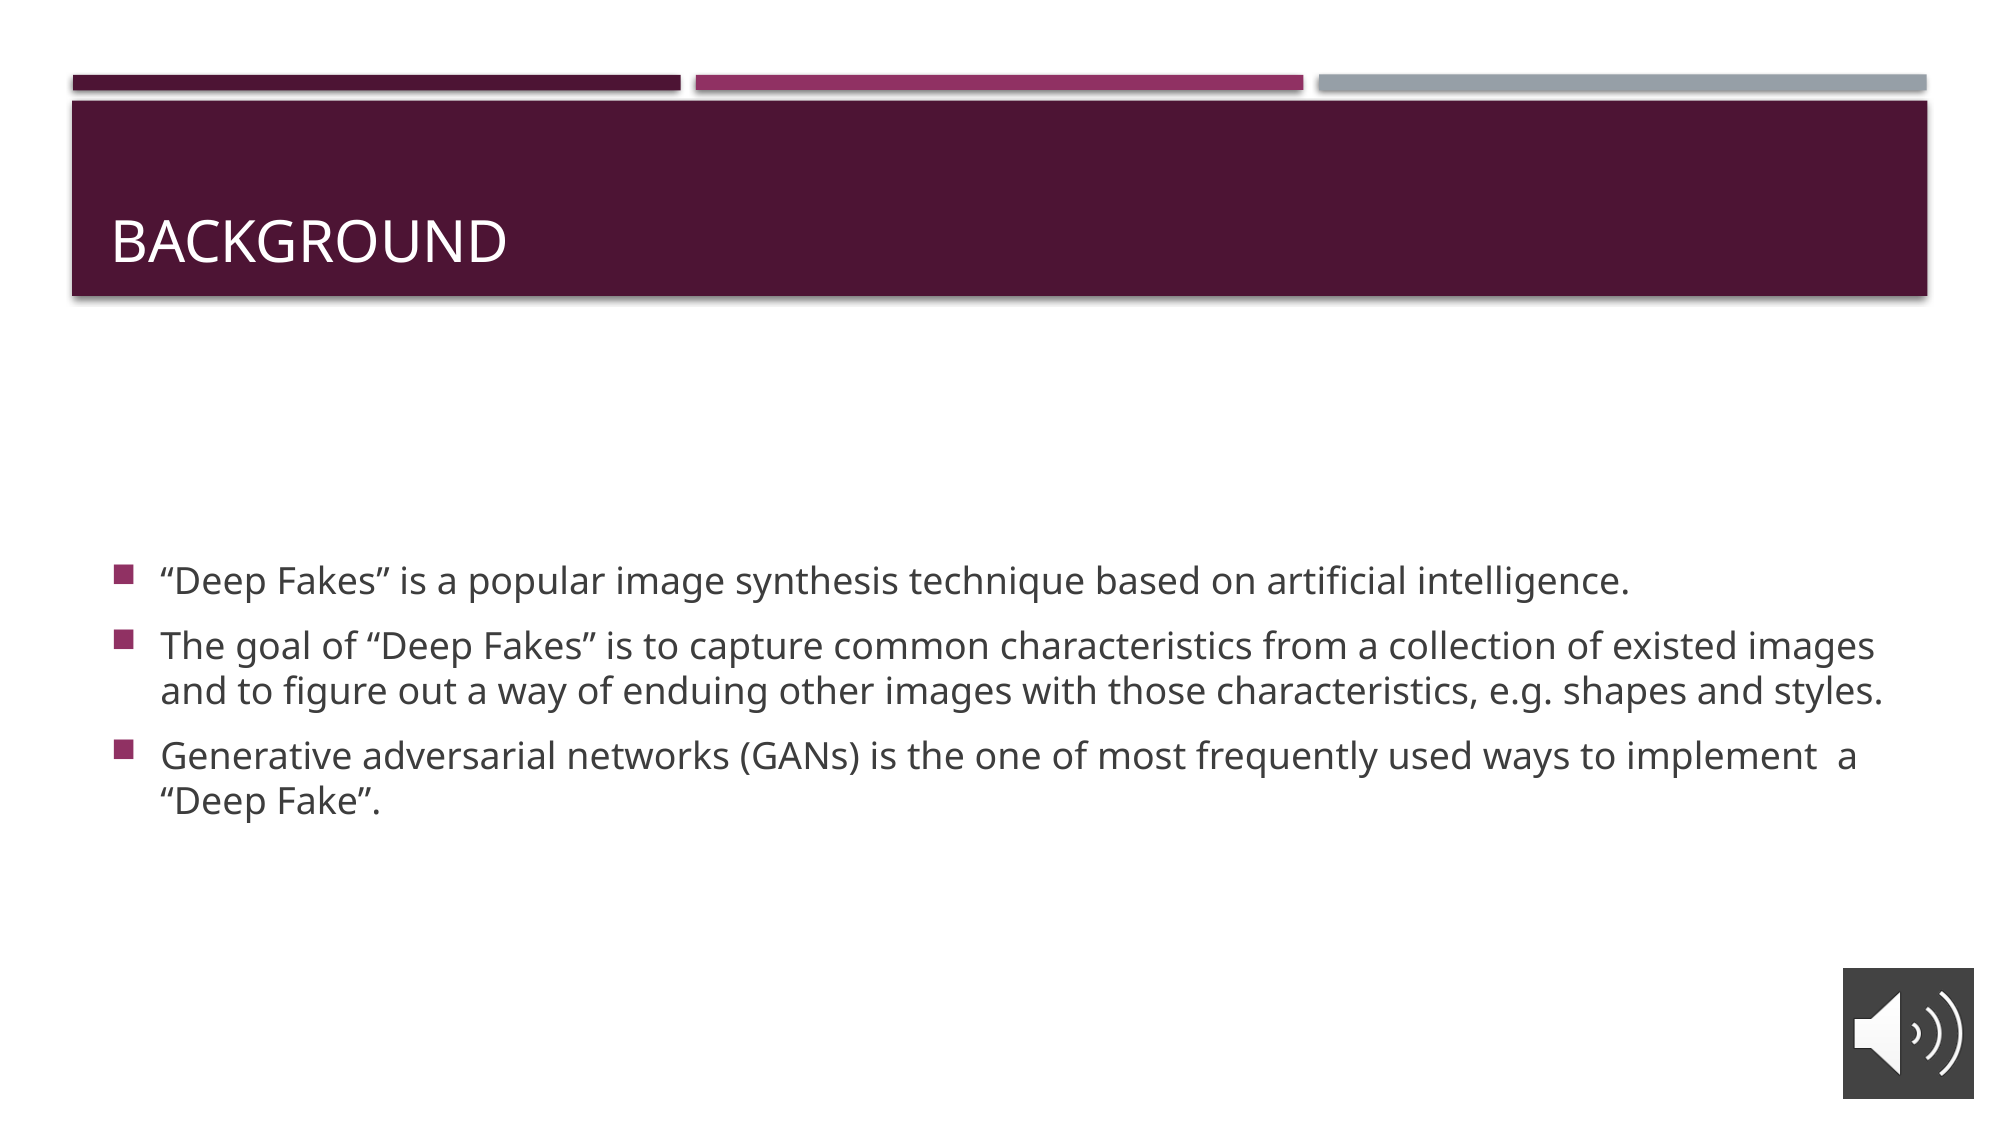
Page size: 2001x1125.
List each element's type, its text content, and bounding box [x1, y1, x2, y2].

picture [1841, 966, 1976, 1101]
list “Deep Fakes” is a popular image synthesis technique based on artificial intelligence. The goal of “Deep Fakes” is to capture common characteristics from a collection of existed images and to figure out a way of enduing other images with those characteristics, e.g. shapes and styles. Generative adversarial networks (GANs) is the one of most frequently used ways to implement a “Deep Fake”. [95, 357, 1905, 1086]
title background [95, 115, 1905, 282]
